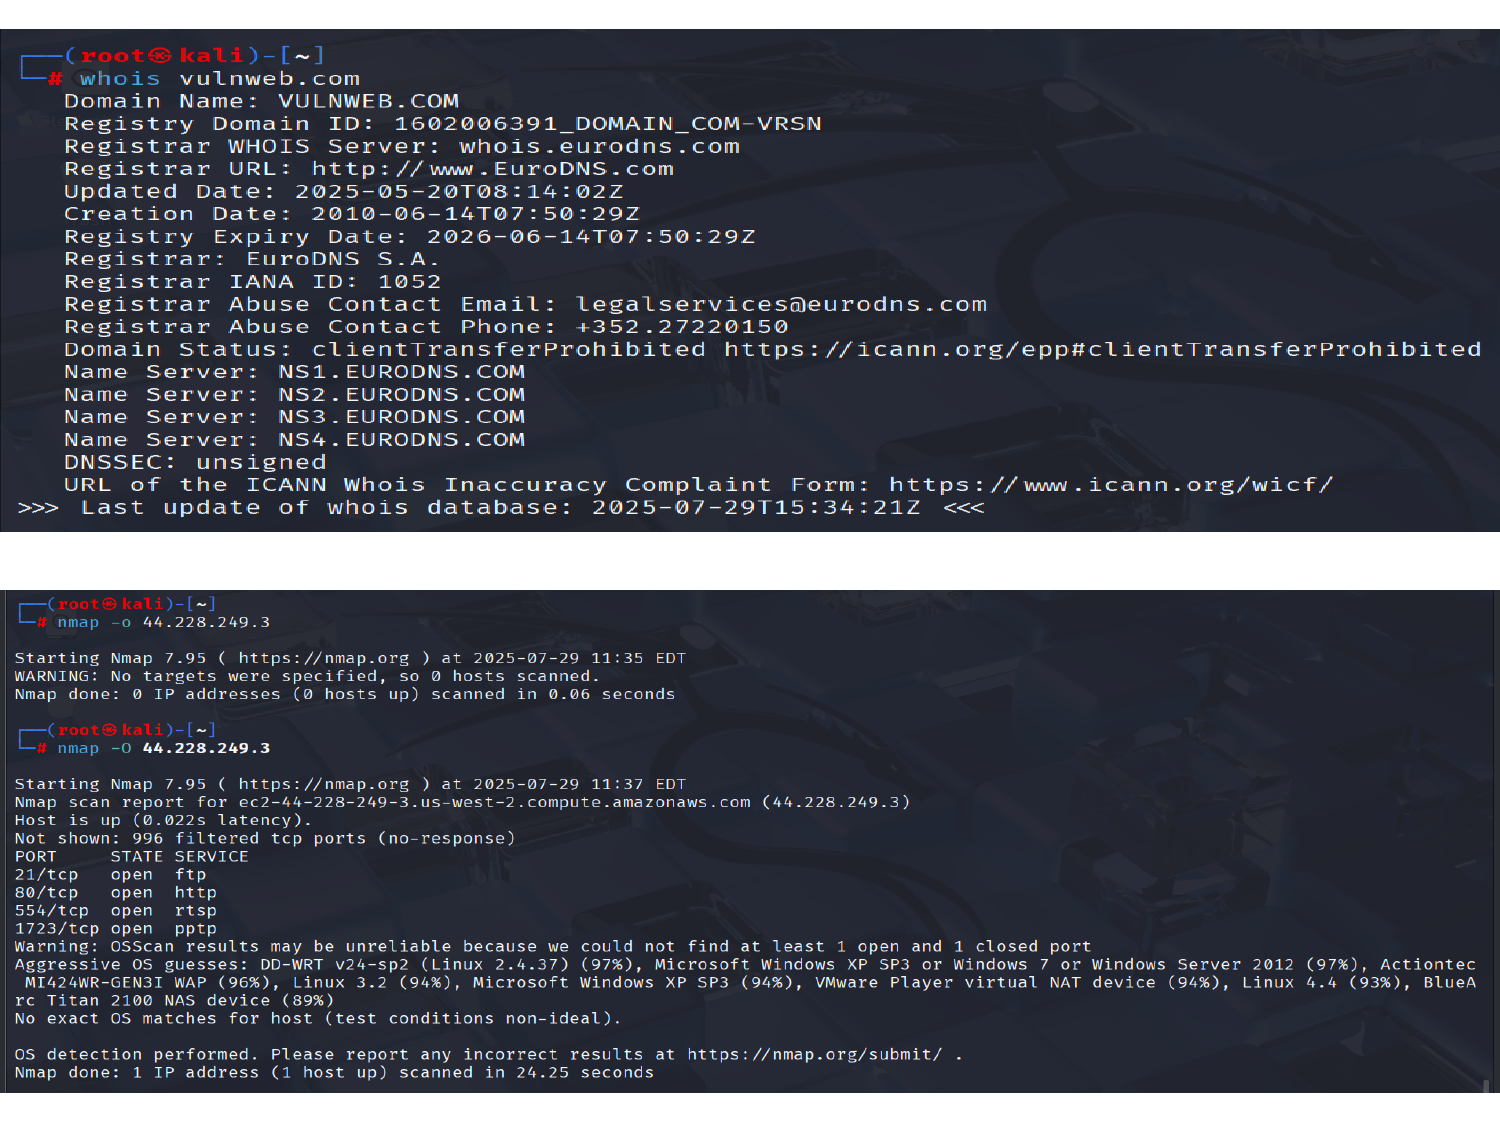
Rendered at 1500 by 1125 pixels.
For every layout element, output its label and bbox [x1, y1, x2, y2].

picture [0, 590, 1500, 1093]
picture [0, 29, 1500, 532]
